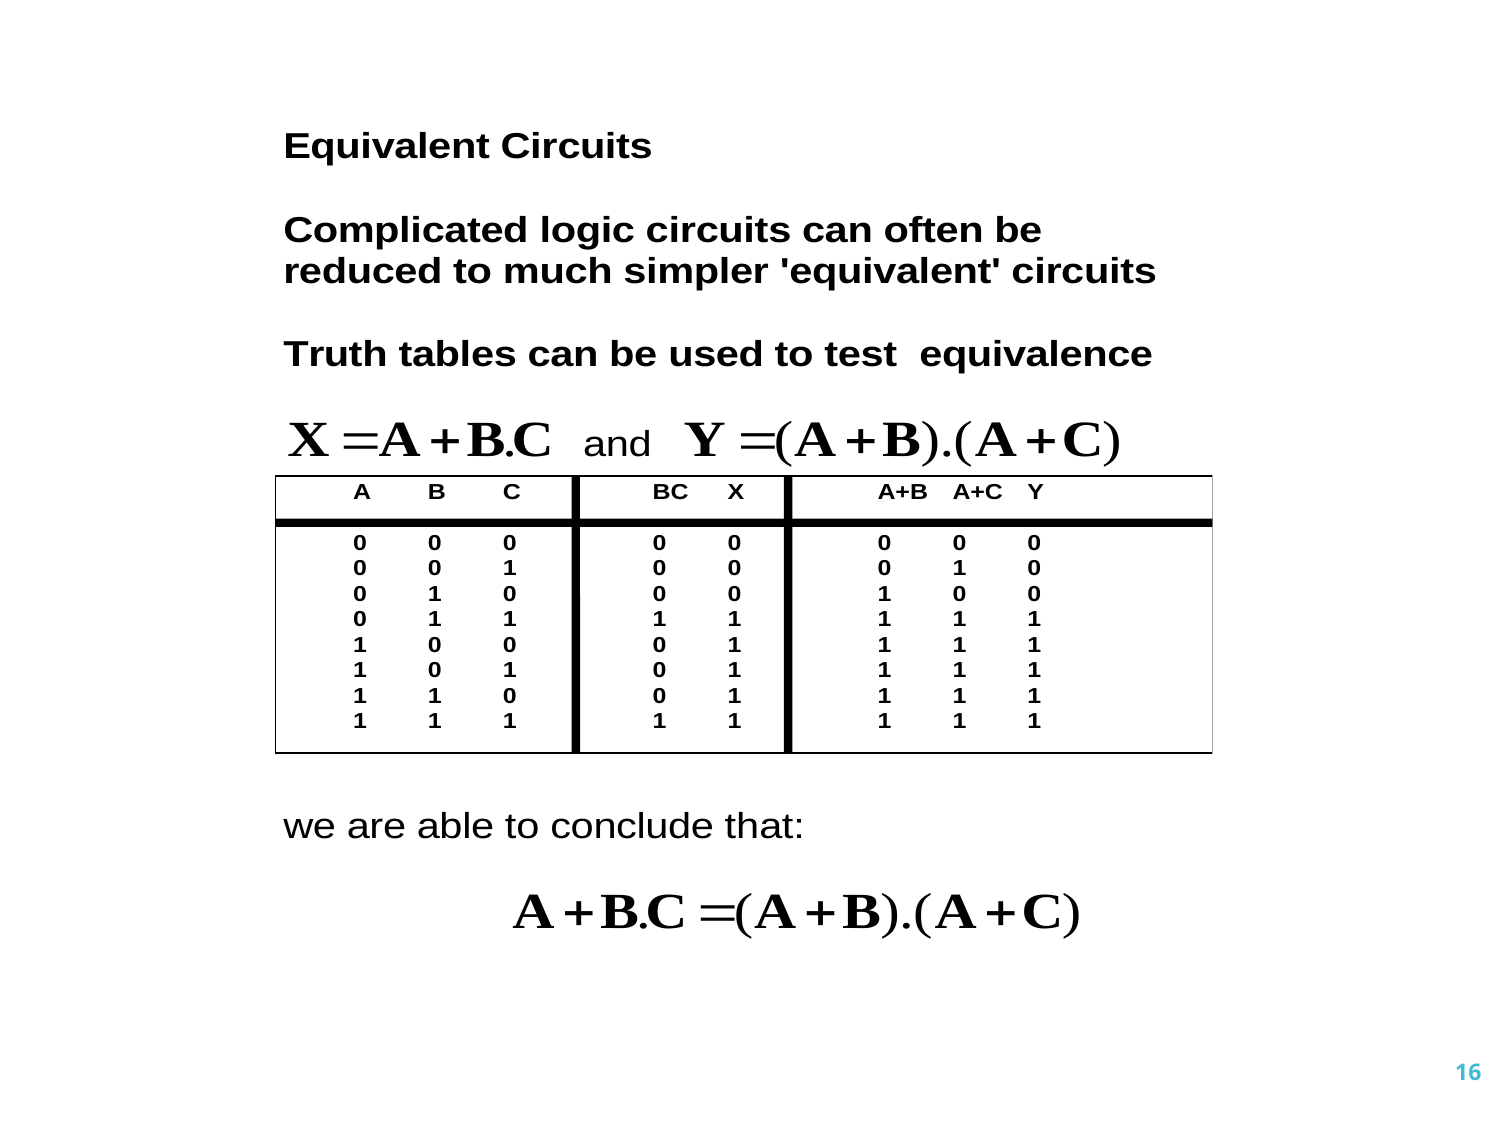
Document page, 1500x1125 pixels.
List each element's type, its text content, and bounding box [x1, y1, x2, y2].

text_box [274, 124, 1213, 1066]
slide_number 16 [1308, 1042, 1497, 1103]
